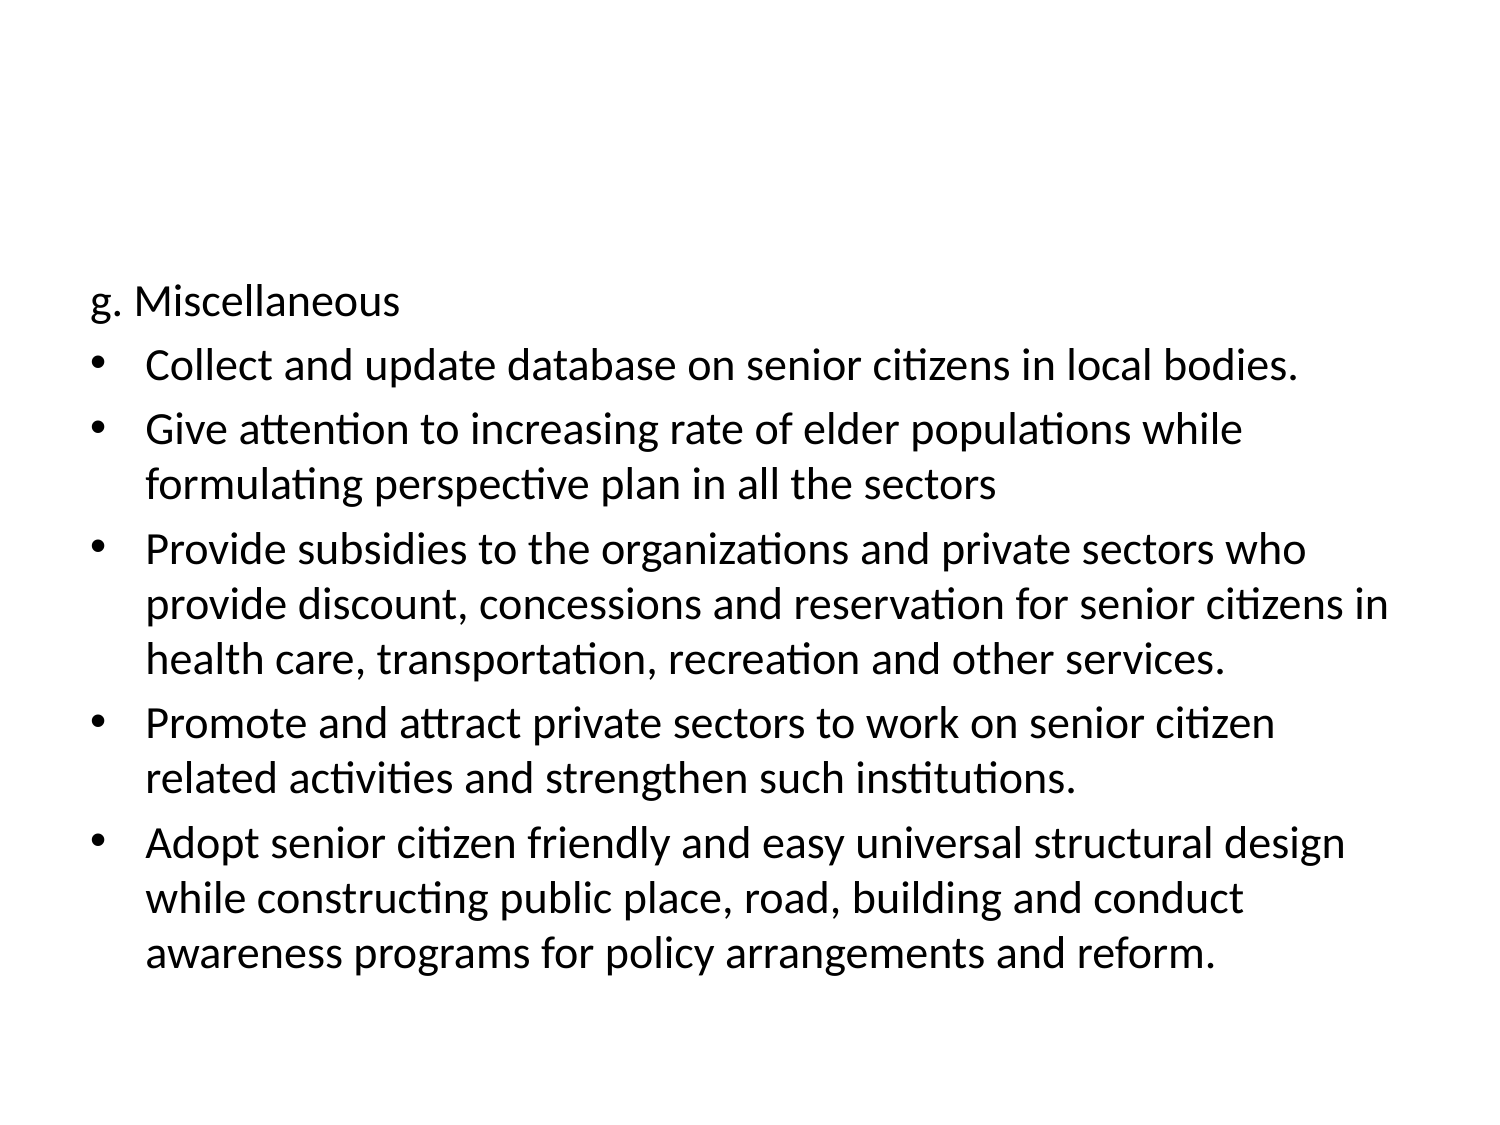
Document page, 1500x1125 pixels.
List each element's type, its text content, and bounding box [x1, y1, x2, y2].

list g. Miscellaneous Collect and update database on senior citizens in local bodies. Give attention to increasing rate of elder populations while formulating perspective plan in all the sectors Provide subsidies to the organizations and private sectors who provide discount, concessions and reservation for senior citizens in health care, transportation, recreation and other services. Promote and attract private sectors to work on senior citizen related activities and strengthen such institutions. Adopt senior citizen friendly and easy universal structural design while constructing public place, road, building and conduct awareness programs for policy arrangements and reform. [75, 262, 1425, 1005]
